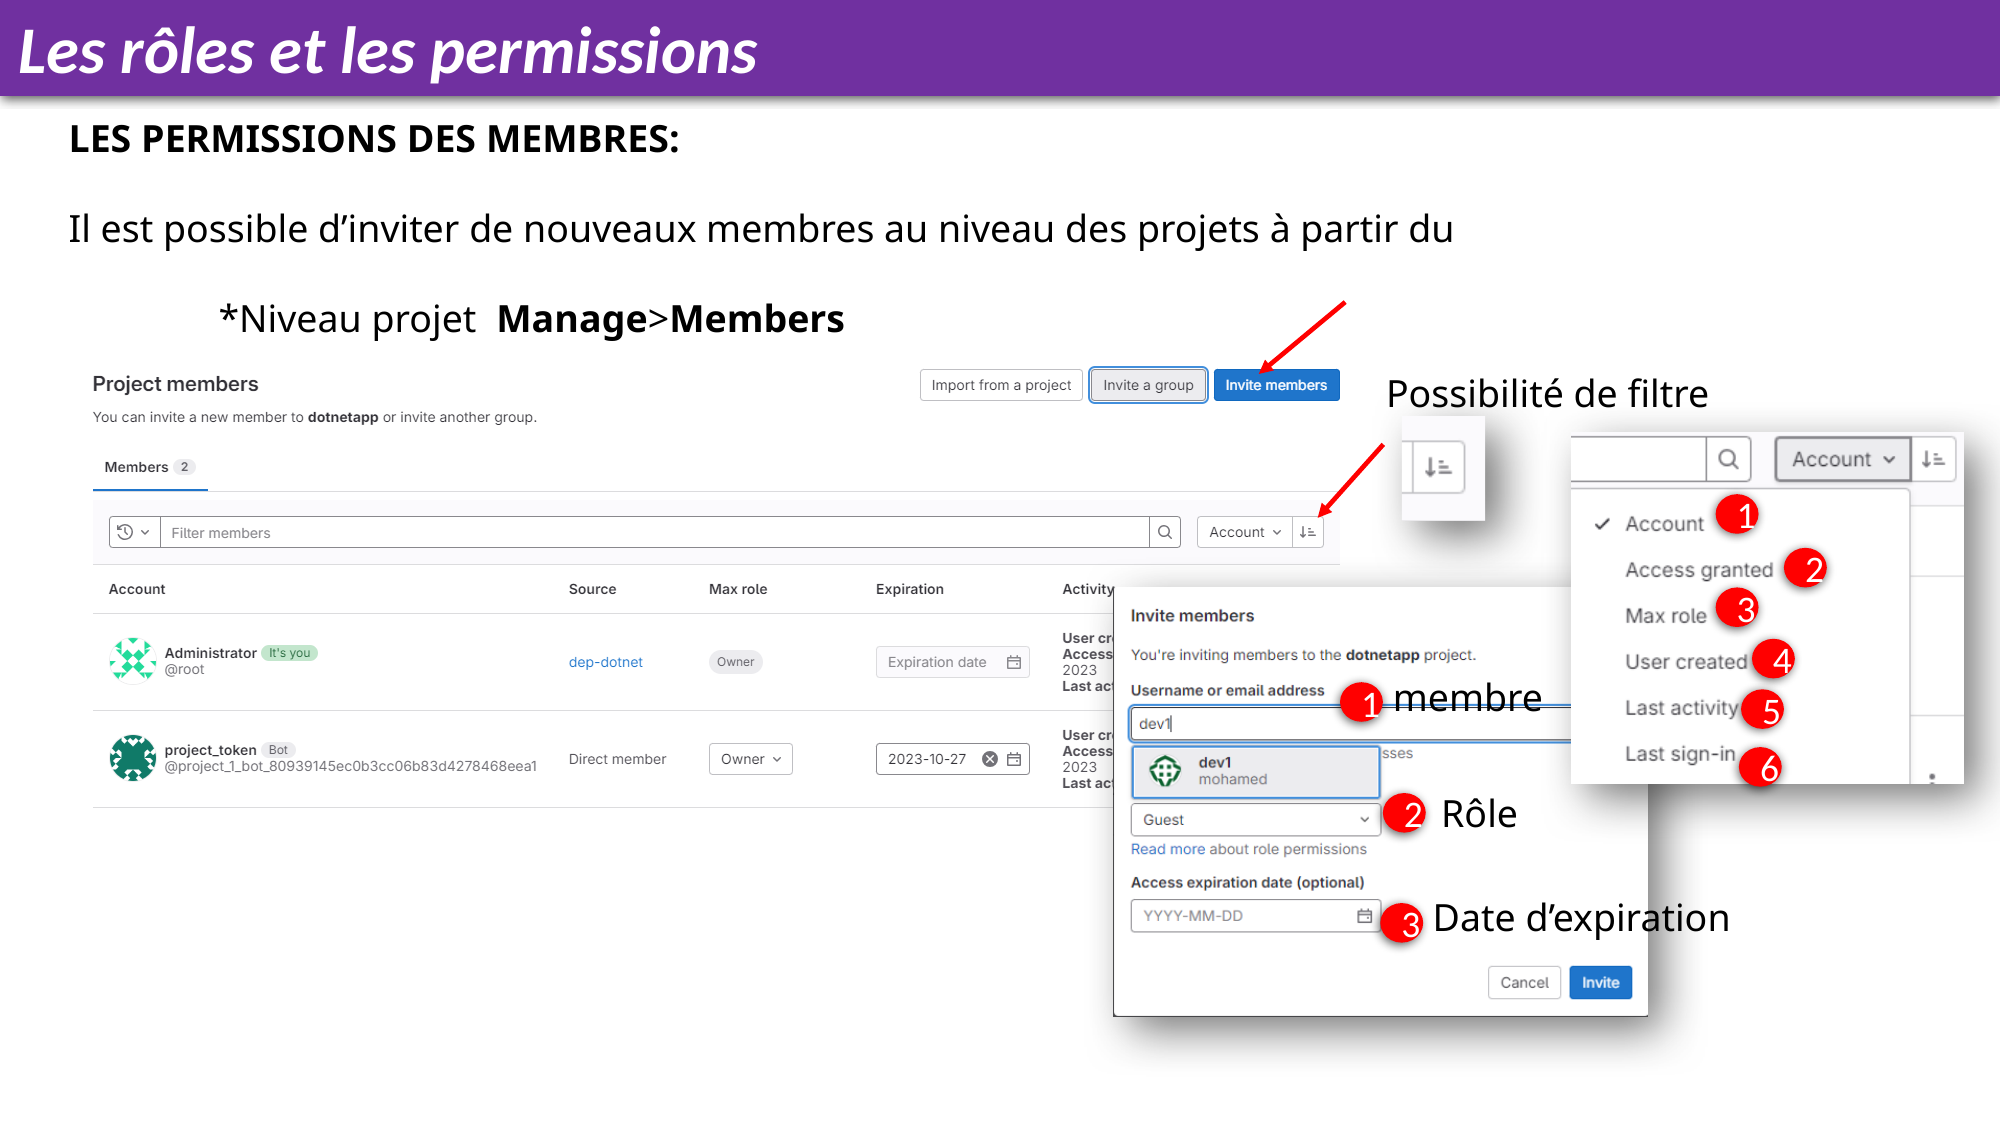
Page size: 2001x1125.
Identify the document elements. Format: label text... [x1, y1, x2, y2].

text_box LES PERMISSIONS DES MEMBRES: Il est possible d’inviter de nouveaux membres au niveau des projets à partir du *Niveau projet Manage>Members [68, 114, 1729, 341]
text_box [1317, 444, 1384, 518]
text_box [1258, 302, 1346, 374]
picture [55, 359, 1964, 1017]
text_box Possibilité de filtre [1371, 362, 1725, 423]
text_box Les rôles et les permissions [3, 0, 774, 95]
text_box [0, 0, 2000, 96]
text_box Date d’expiration [1648, 886, 1746, 947]
picture [1401, 416, 1486, 521]
